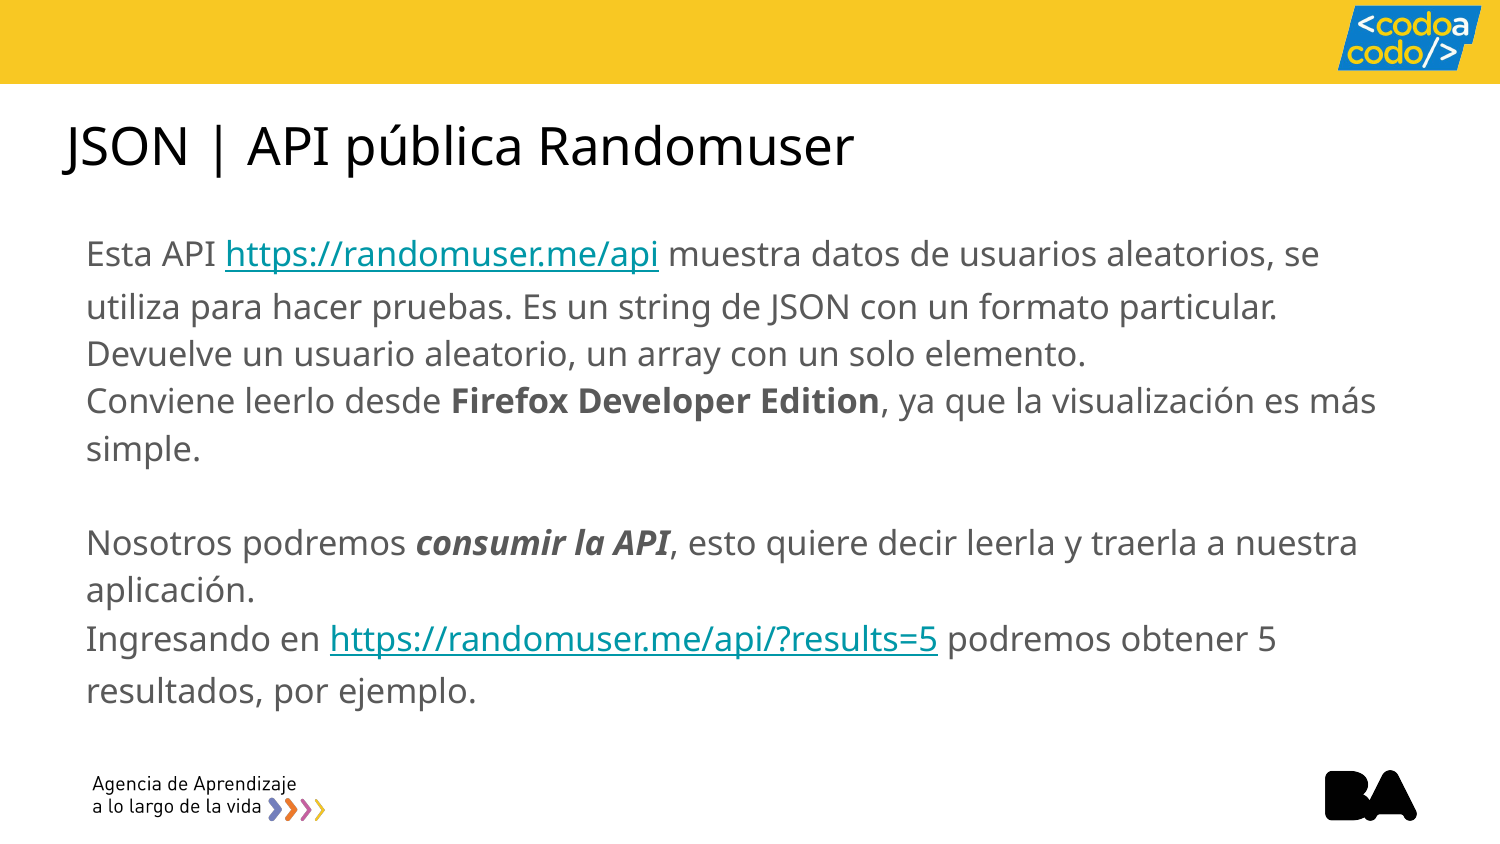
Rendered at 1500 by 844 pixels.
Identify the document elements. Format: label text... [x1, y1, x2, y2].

picture [1337, 5, 1482, 71]
title JSON | API pública Randomuser [51, 98, 1446, 192]
list Esta API https://randomuser.me/api muestra datos de usuarios aleatorios, se utiliza para hacer pruebas. Es un string de JSON con un formato particular. Devuelve un usuario aleatorio, un array con un solo elemento. Conviene leerlo desde Firefox Developer Edition, ya que la visualización es más simple. Nosotros podremos consumir la API, esto quiere decir leerla y traerla a nuestra aplicación. Ingresando en https://randomuser.me/api/?results=5 podremos obtener 5 resultados, por ejemplo. [70, 210, 1430, 755]
picture [1325, 770, 1417, 821]
picture [70, 756, 344, 835]
